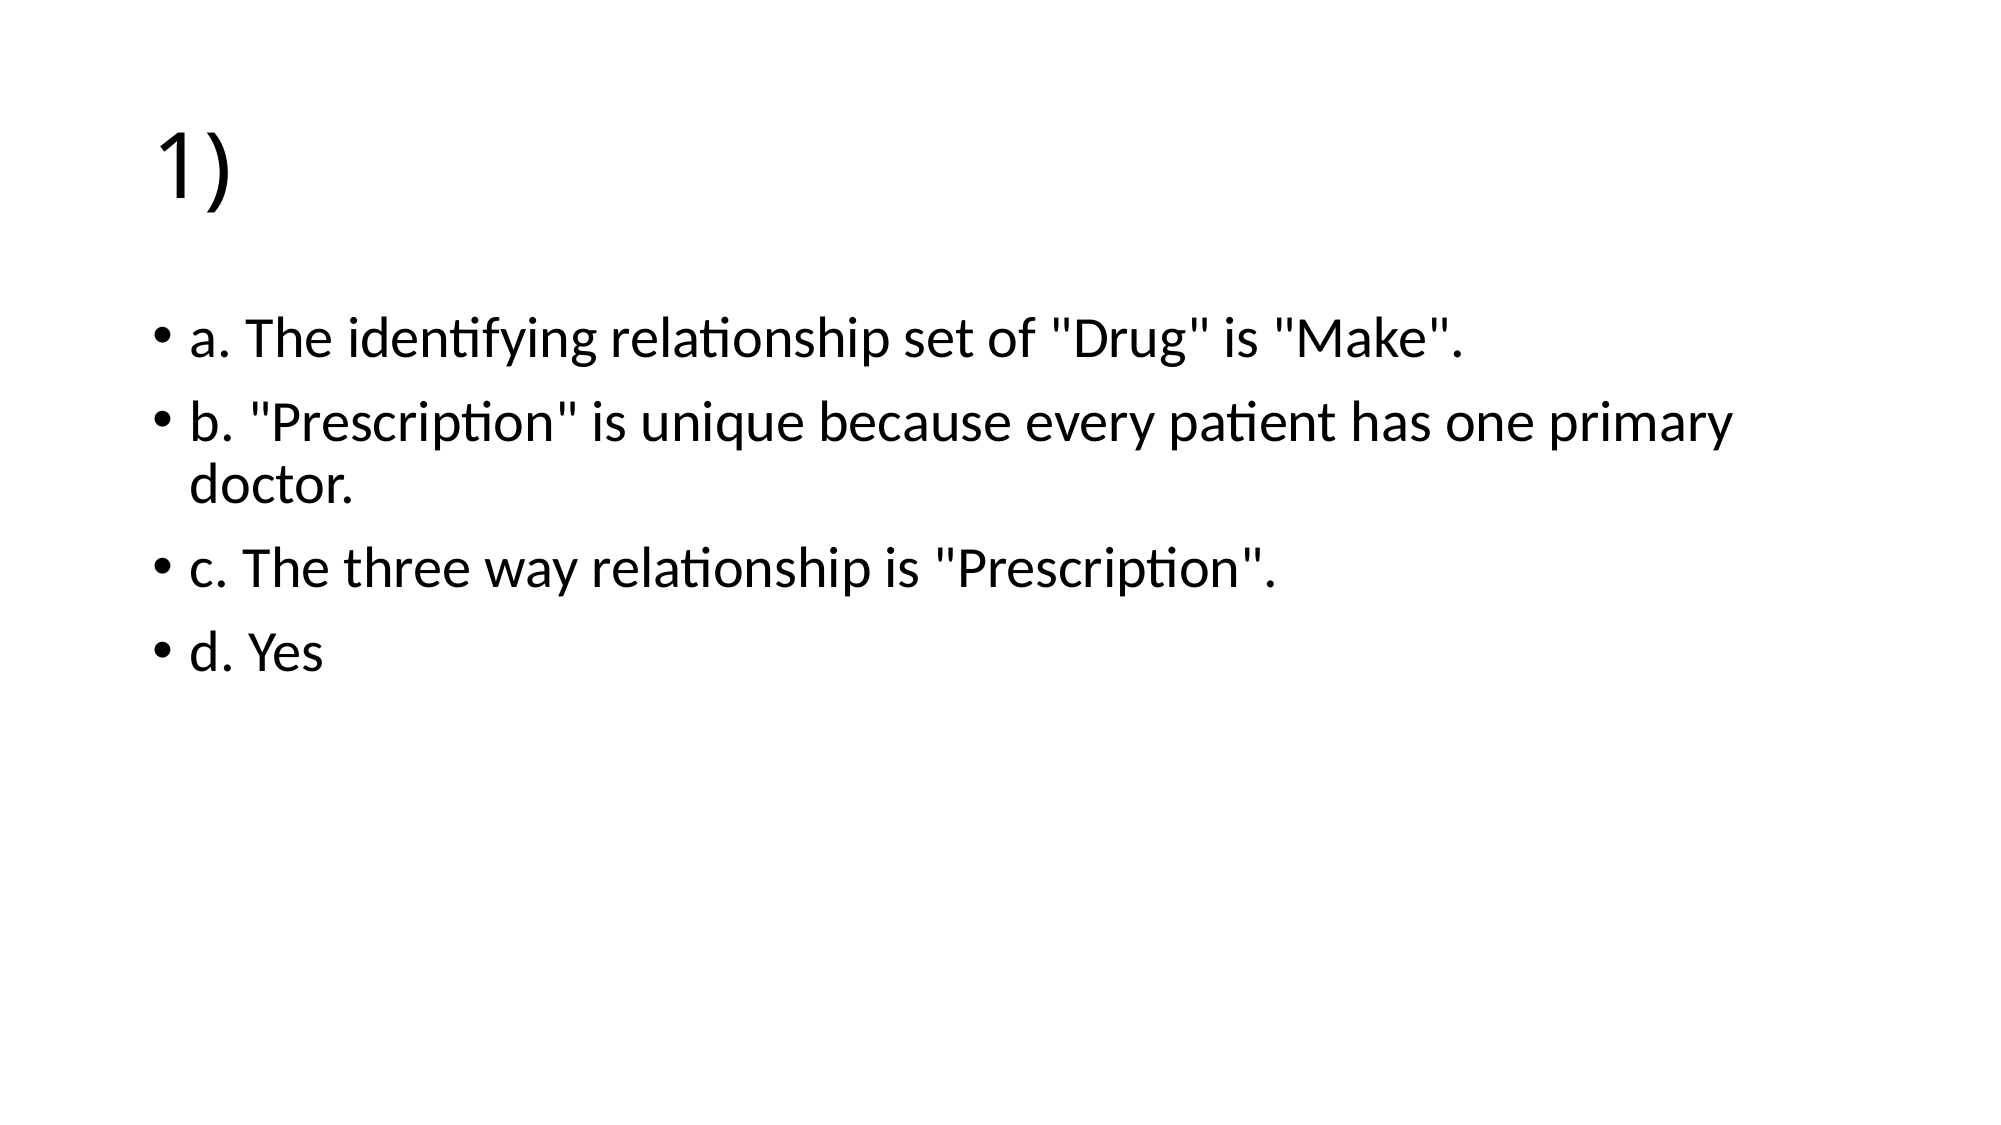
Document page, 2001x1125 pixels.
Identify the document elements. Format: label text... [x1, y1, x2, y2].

list a. The identifying relationship set of "Drug" is "Make". b. "Prescription" is unique because every patient has one primary doctor. c. The three way relationship is "Prescription". d. Yes [137, 299, 1863, 1014]
title 1) [137, 59, 1863, 278]
